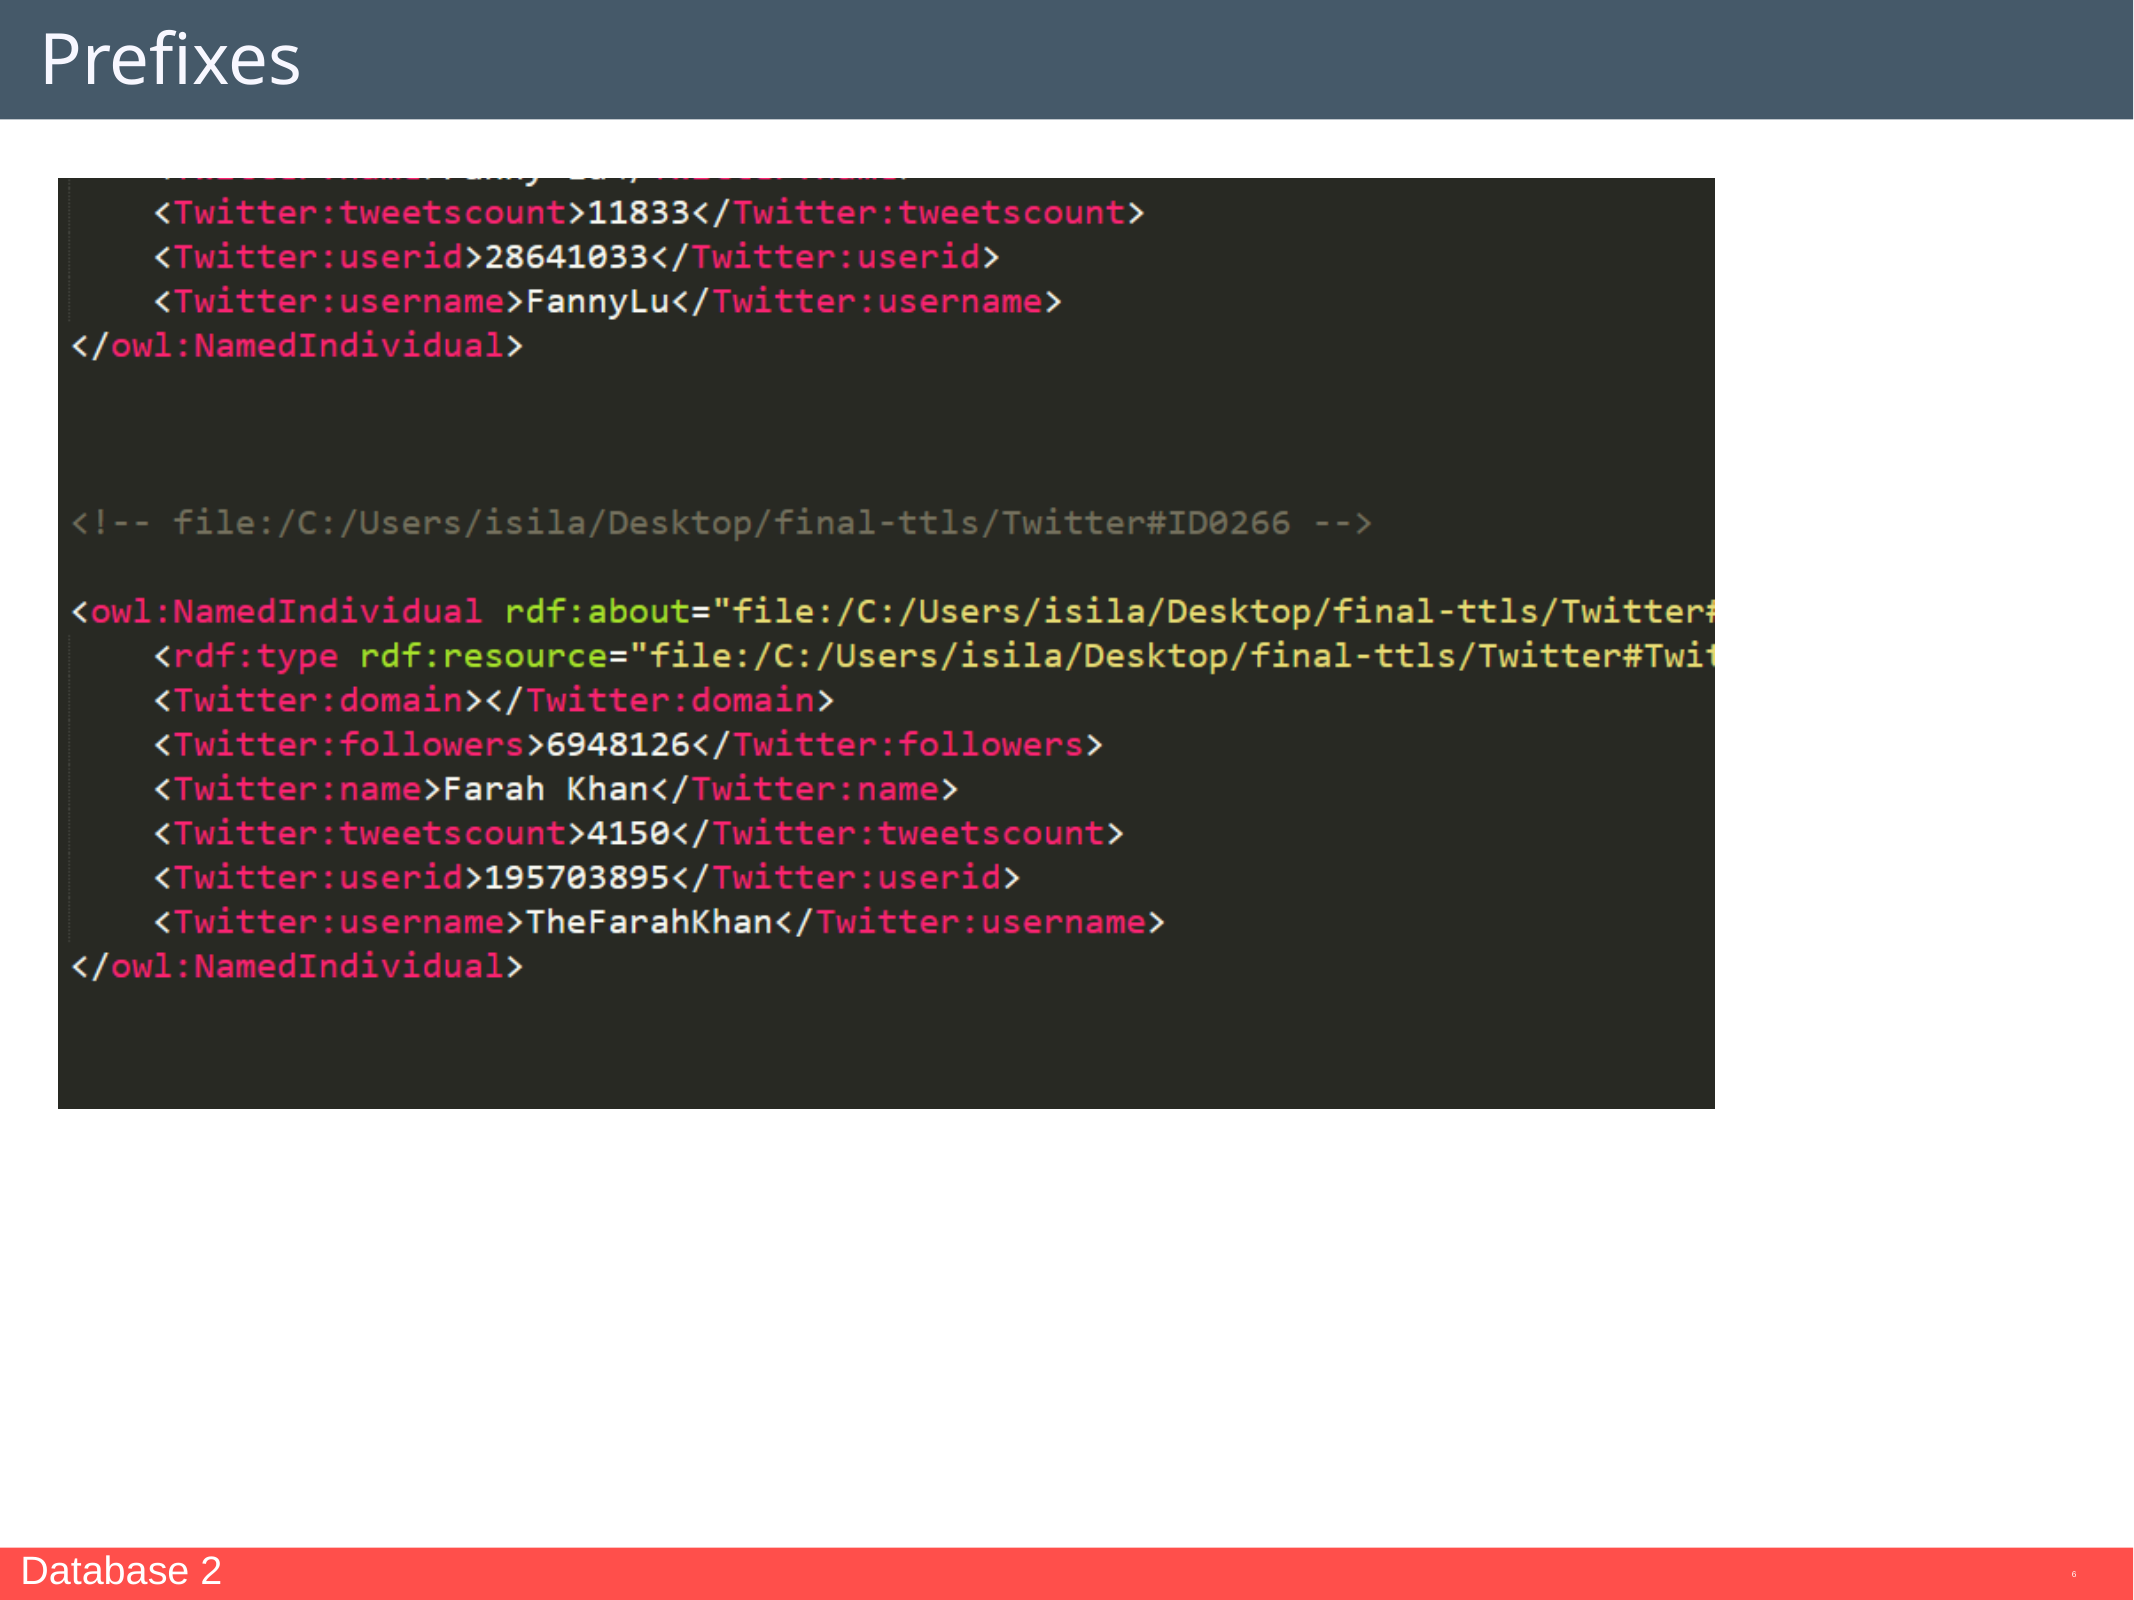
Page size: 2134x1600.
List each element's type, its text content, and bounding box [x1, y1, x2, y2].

text_box 6 [2069, 1567, 2079, 1580]
title Prefixes [37, 12, 935, 282]
text_box Database 2 [18, 1543, 225, 1593]
picture [58, 178, 1715, 1109]
